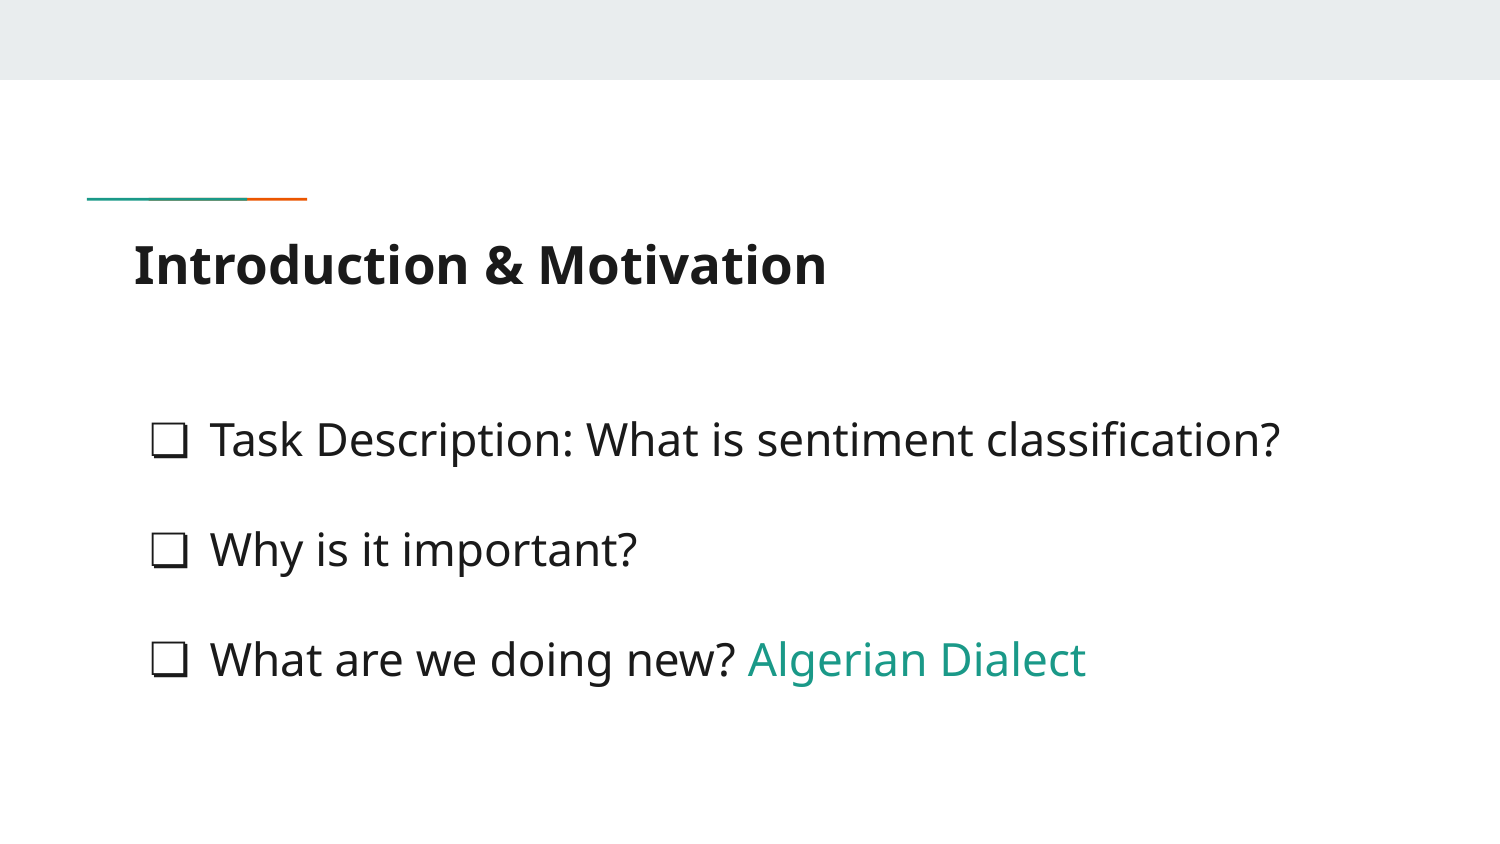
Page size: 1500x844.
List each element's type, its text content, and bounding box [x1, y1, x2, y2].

title Introduction & Motivation [119, 216, 1381, 305]
list Task Description: What is sentiment classification? Why is it important? What are we doing new? Algerian Dialect [119, 341, 1381, 712]
